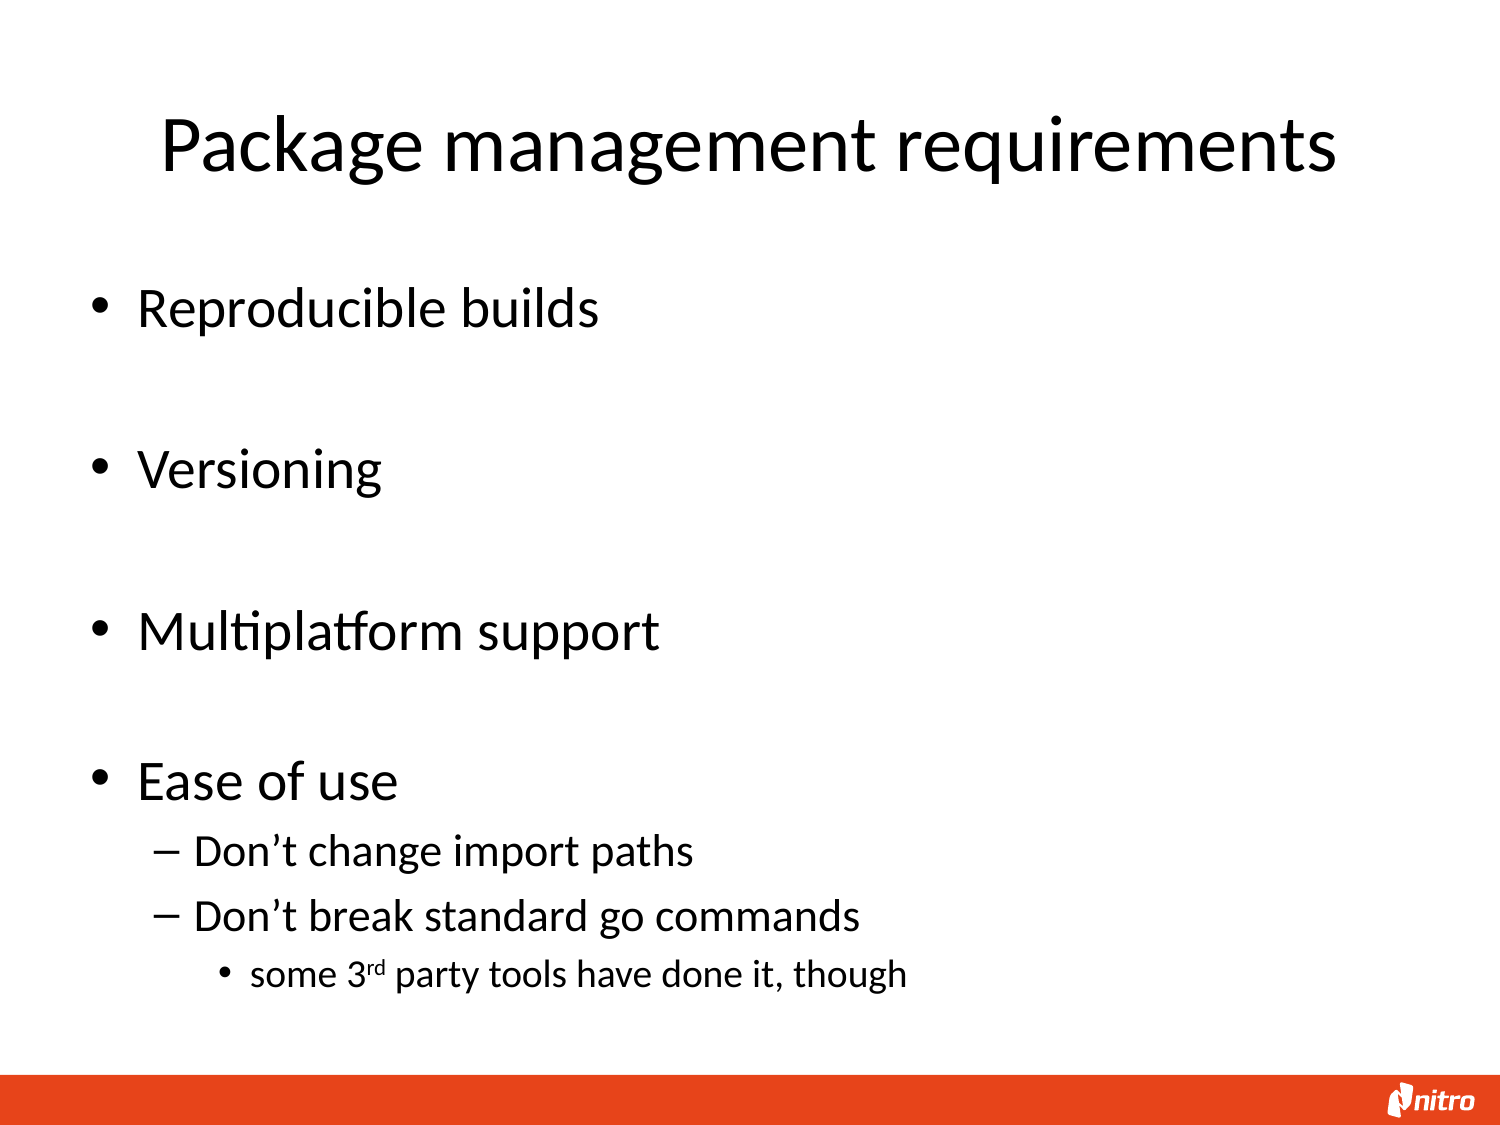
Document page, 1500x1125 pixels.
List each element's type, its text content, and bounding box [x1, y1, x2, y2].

title Package management requirements [75, 45, 1425, 233]
list Reproducible builds Versioning Multiplatform support Ease of use Don’t change import paths Don’t break standard go commands some 3rd party tools have done it, though [75, 262, 1425, 1005]
